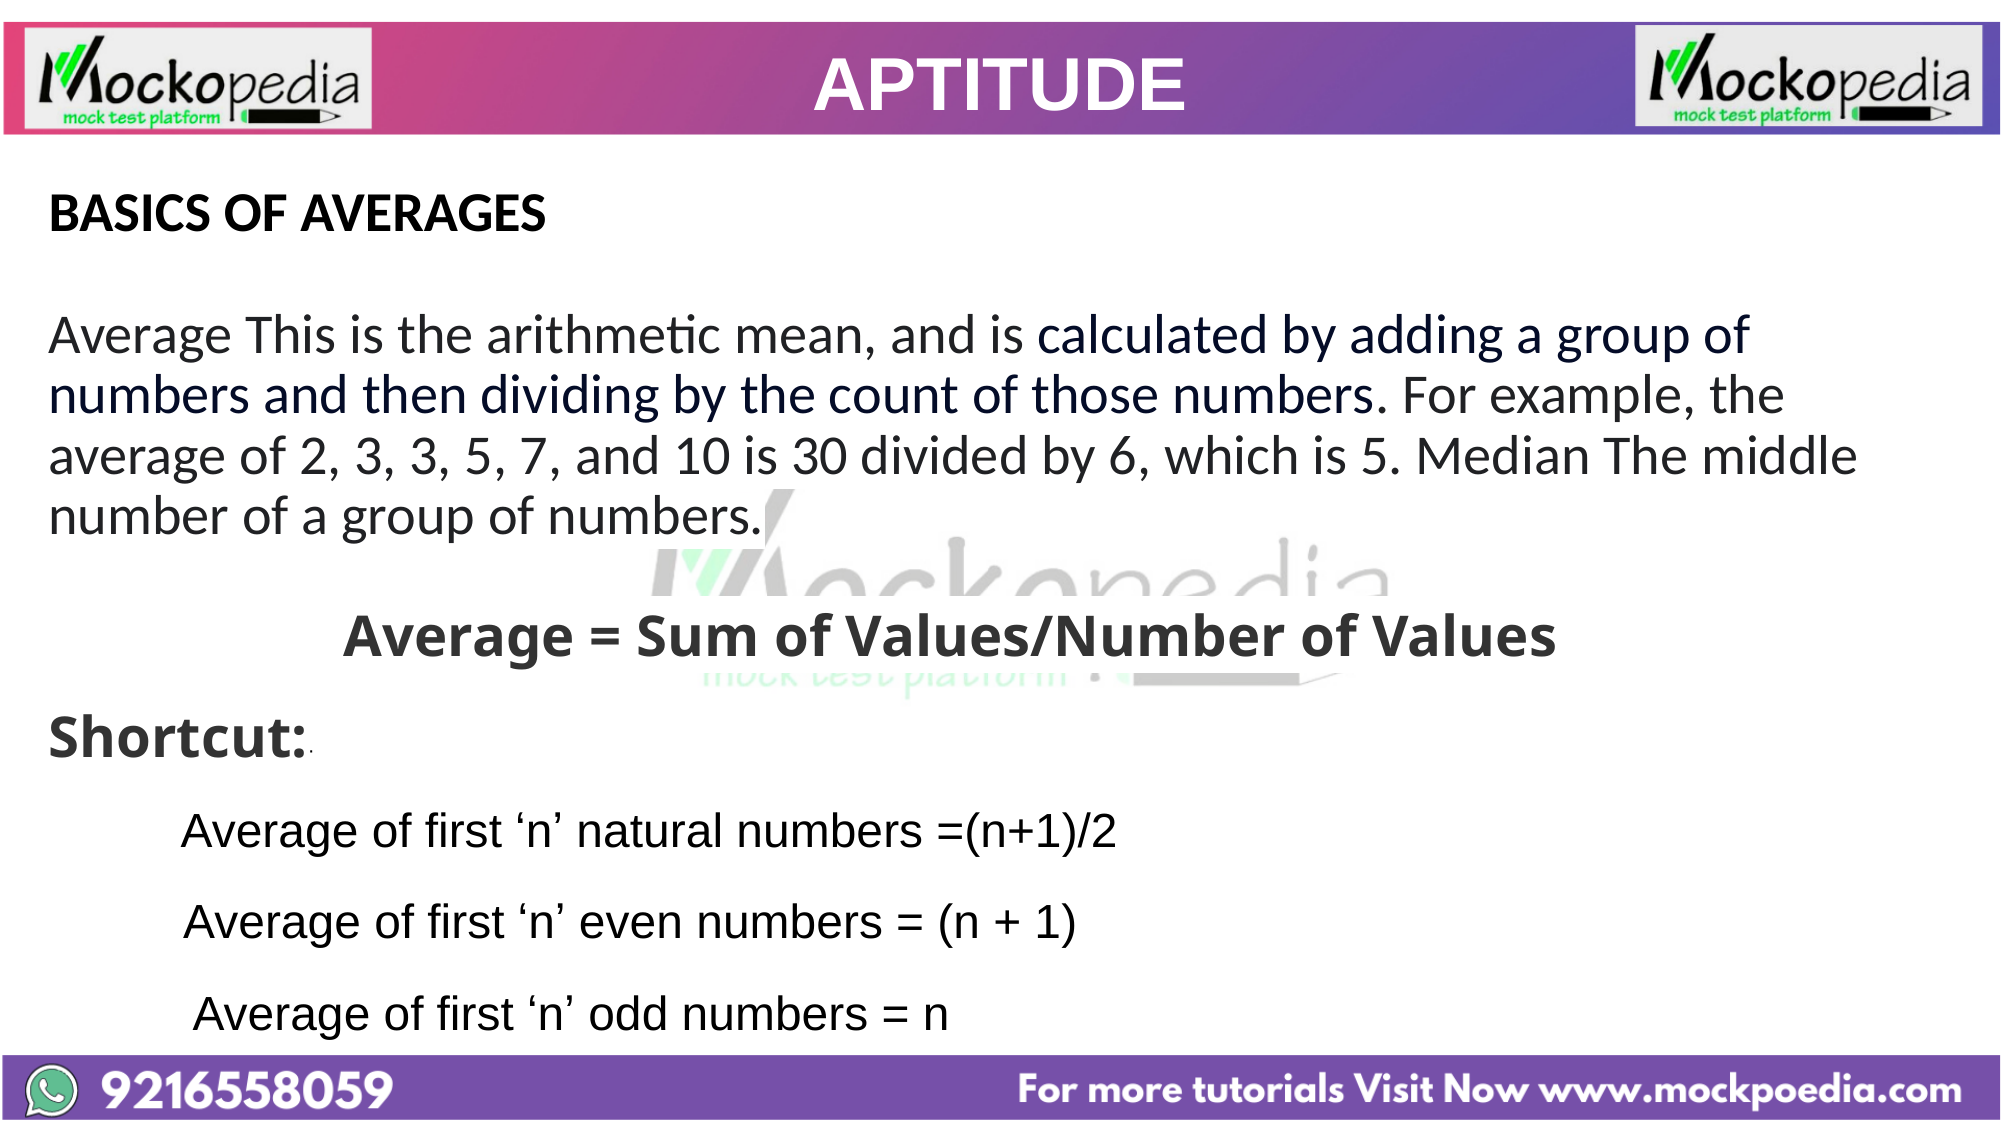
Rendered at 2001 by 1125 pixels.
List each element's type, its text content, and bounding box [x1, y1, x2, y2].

picture [0, 0, 2001, 1125]
title APTITUDE [41, 31, 1959, 142]
list BASICS OF AVERAGES Average This is the arithmetic mean, and is calculated by adding a group of numbers and then dividing by the count of those numbers. For example, the average of 2, 3, 3, 5, 7, and 10 is 30 divided by 6, which is 5. Median The middle number of a group of numbers. Average = Sum of Values/Number of Values Shortcut:· Average of first ʻnʼ natural numbers =(n+1)/2 Average of first ʻnʼ even numbers = (n + 1) Average of first ʻnʼ odd numbers = n [33, 175, 1959, 1053]
